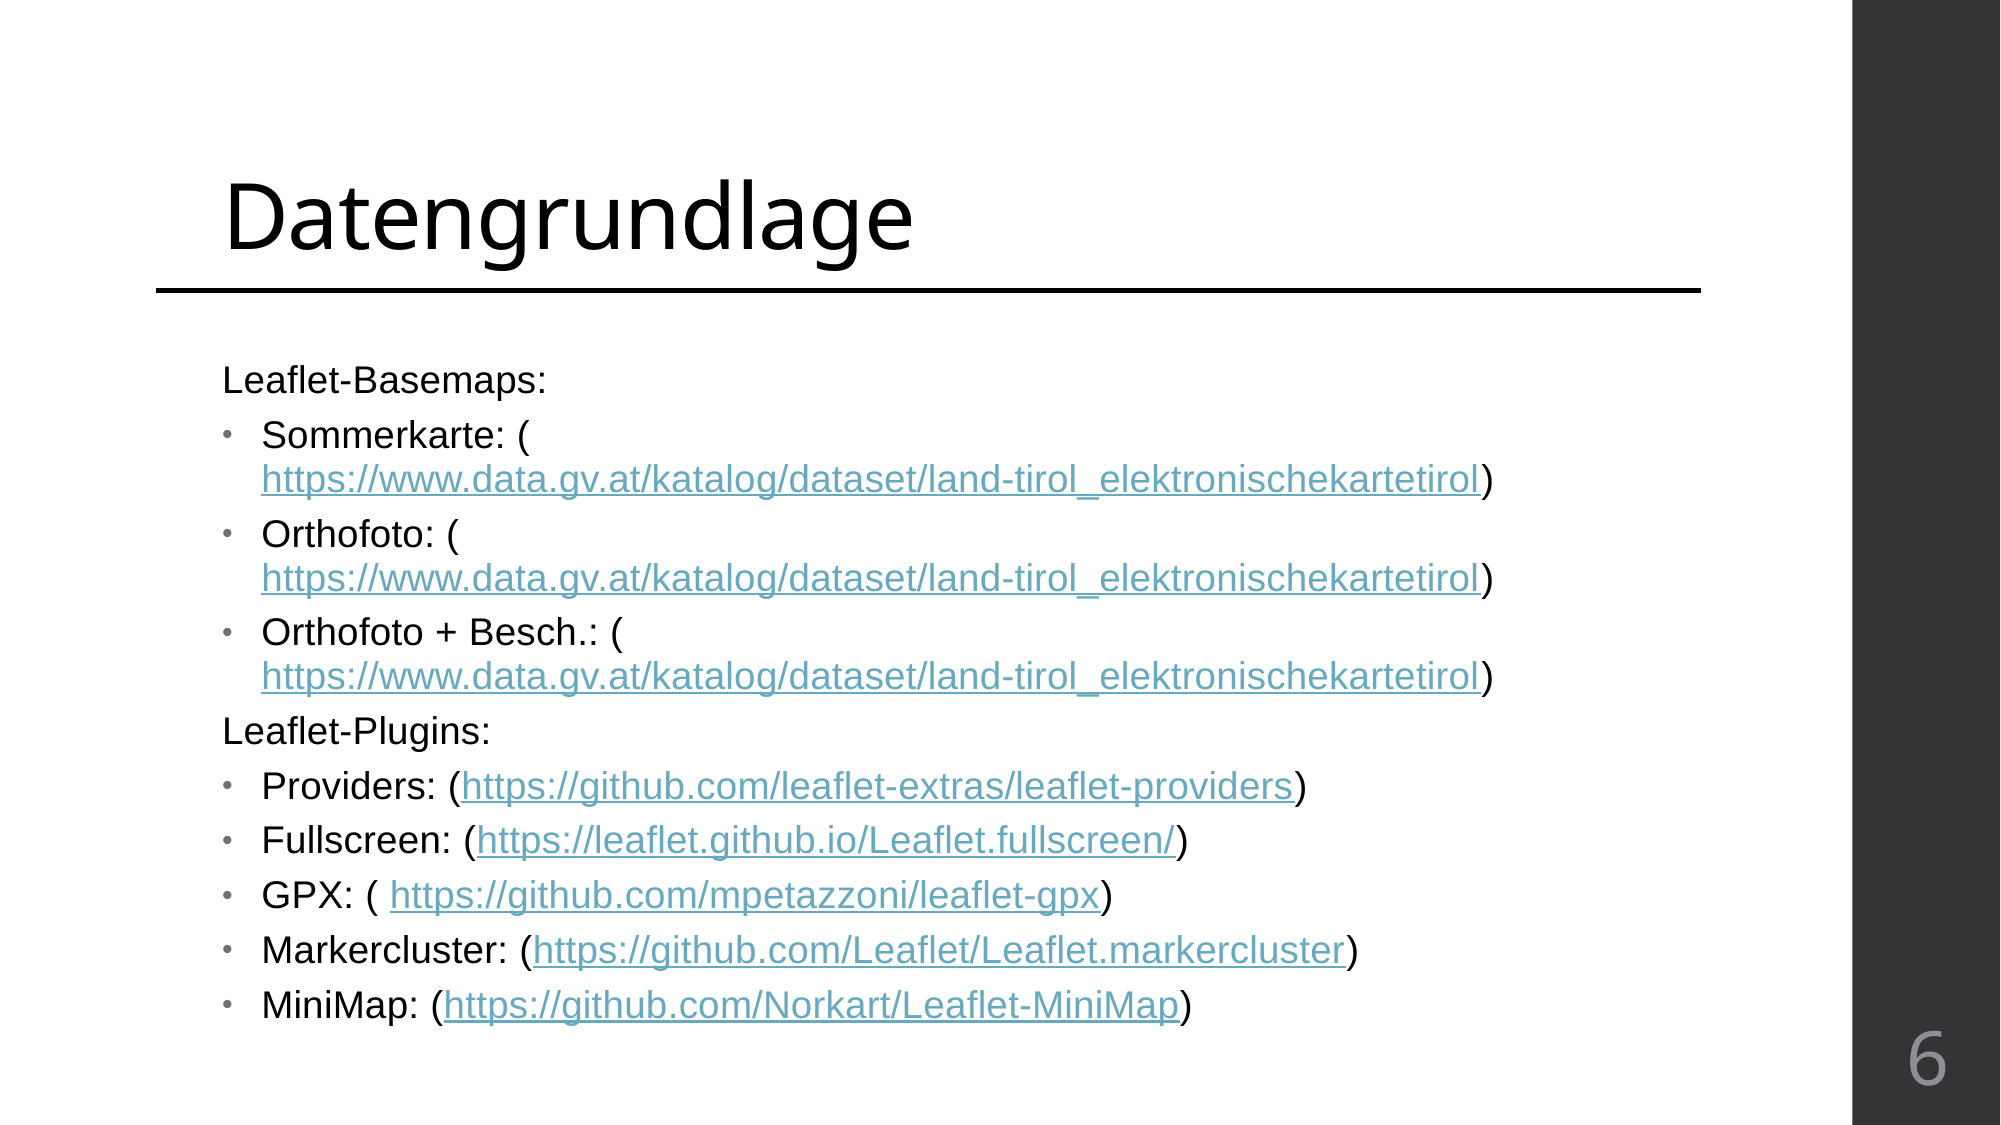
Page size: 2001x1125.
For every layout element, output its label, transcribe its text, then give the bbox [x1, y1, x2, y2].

slide_number 6 [1852, 1012, 2000, 1110]
title Datengrundlage [206, 60, 1797, 278]
list Leaflet-Basemaps: Sommerkarte: (https://www.data.gv.at/katalog/dataset/land-tirol_elektronischekartetirol) Orthofoto: (https://www.data.gv.at/katalog/dataset/land-tirol_elektronischekartetirol) Orthofoto + Besch.: (https://www.data.gv.at/katalog/dataset/land-tirol_elektronischekartetirol) Leaflet-Plugins: Providers: (https://github.com/leaflet-extras/leaflet-providers) Fullscreen: (https://leaflet.github.io/Leaflet.fullscreen/) GPX: ( https://github.com/mpetazzoni/leaflet-gpx) Markercluster: (https://github.com/Leaflet/Leaflet.markercluster) MiniMap: (https://github.com/Norkart/Leaflet-MiniMap) [206, 351, 1617, 1065]
